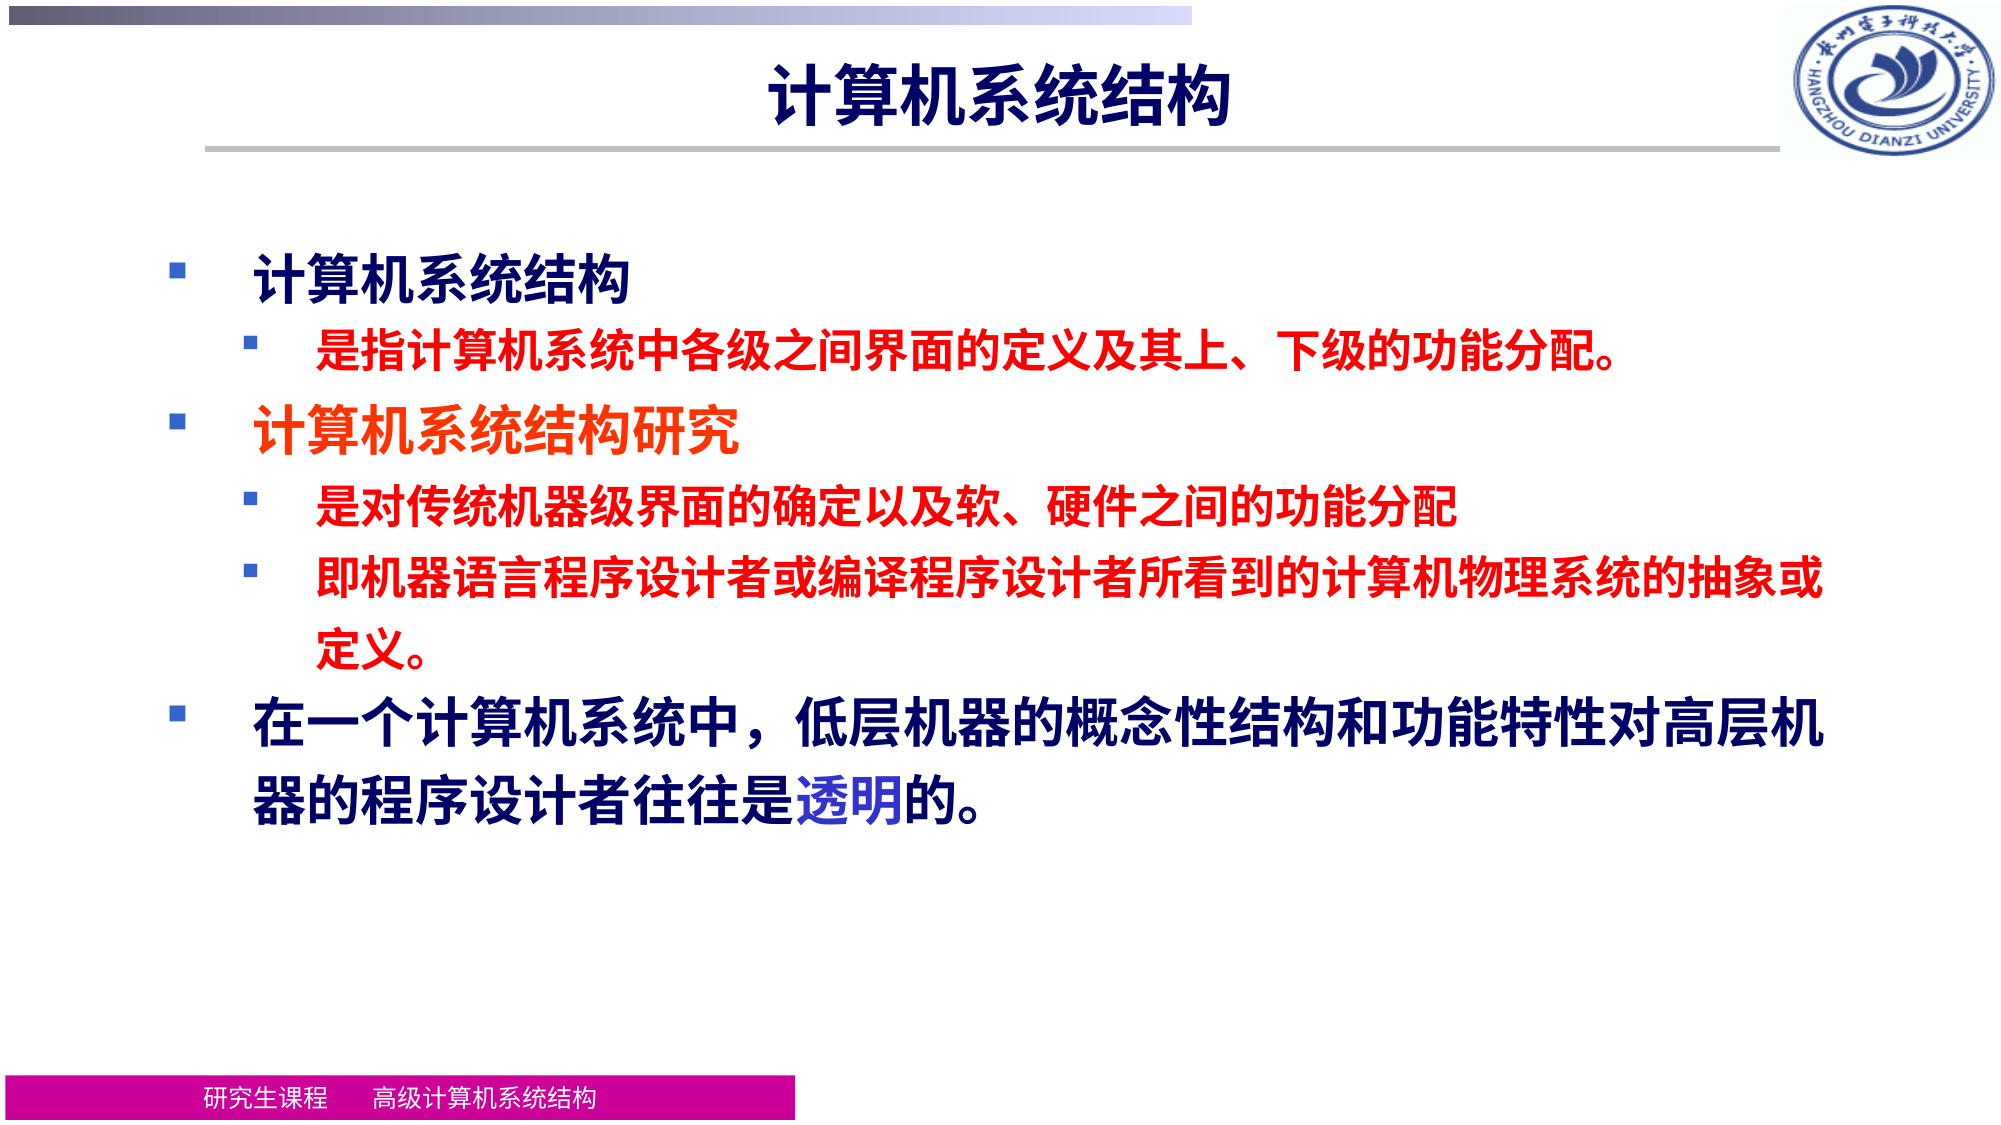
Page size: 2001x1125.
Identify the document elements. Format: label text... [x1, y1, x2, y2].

title 计算机系统结构 [150, 31, 1850, 156]
picture [1785, 4, 2000, 160]
list 计算机系统结构 是指计算机系统中各级之间界面的定义及其上、下级的功能分配。 计算机系统结构研究 是对传统机器级界面的确定以及软、硬件之间的功能分配 即机器语言程序设计者或编译程序设计者所看到的计算机物理系统的抽象或定义。 在一个计算机系统中，低层机器的概念性结构和功能特性对高层机器的程序设计者往往是透明的。 [150, 224, 1850, 1000]
